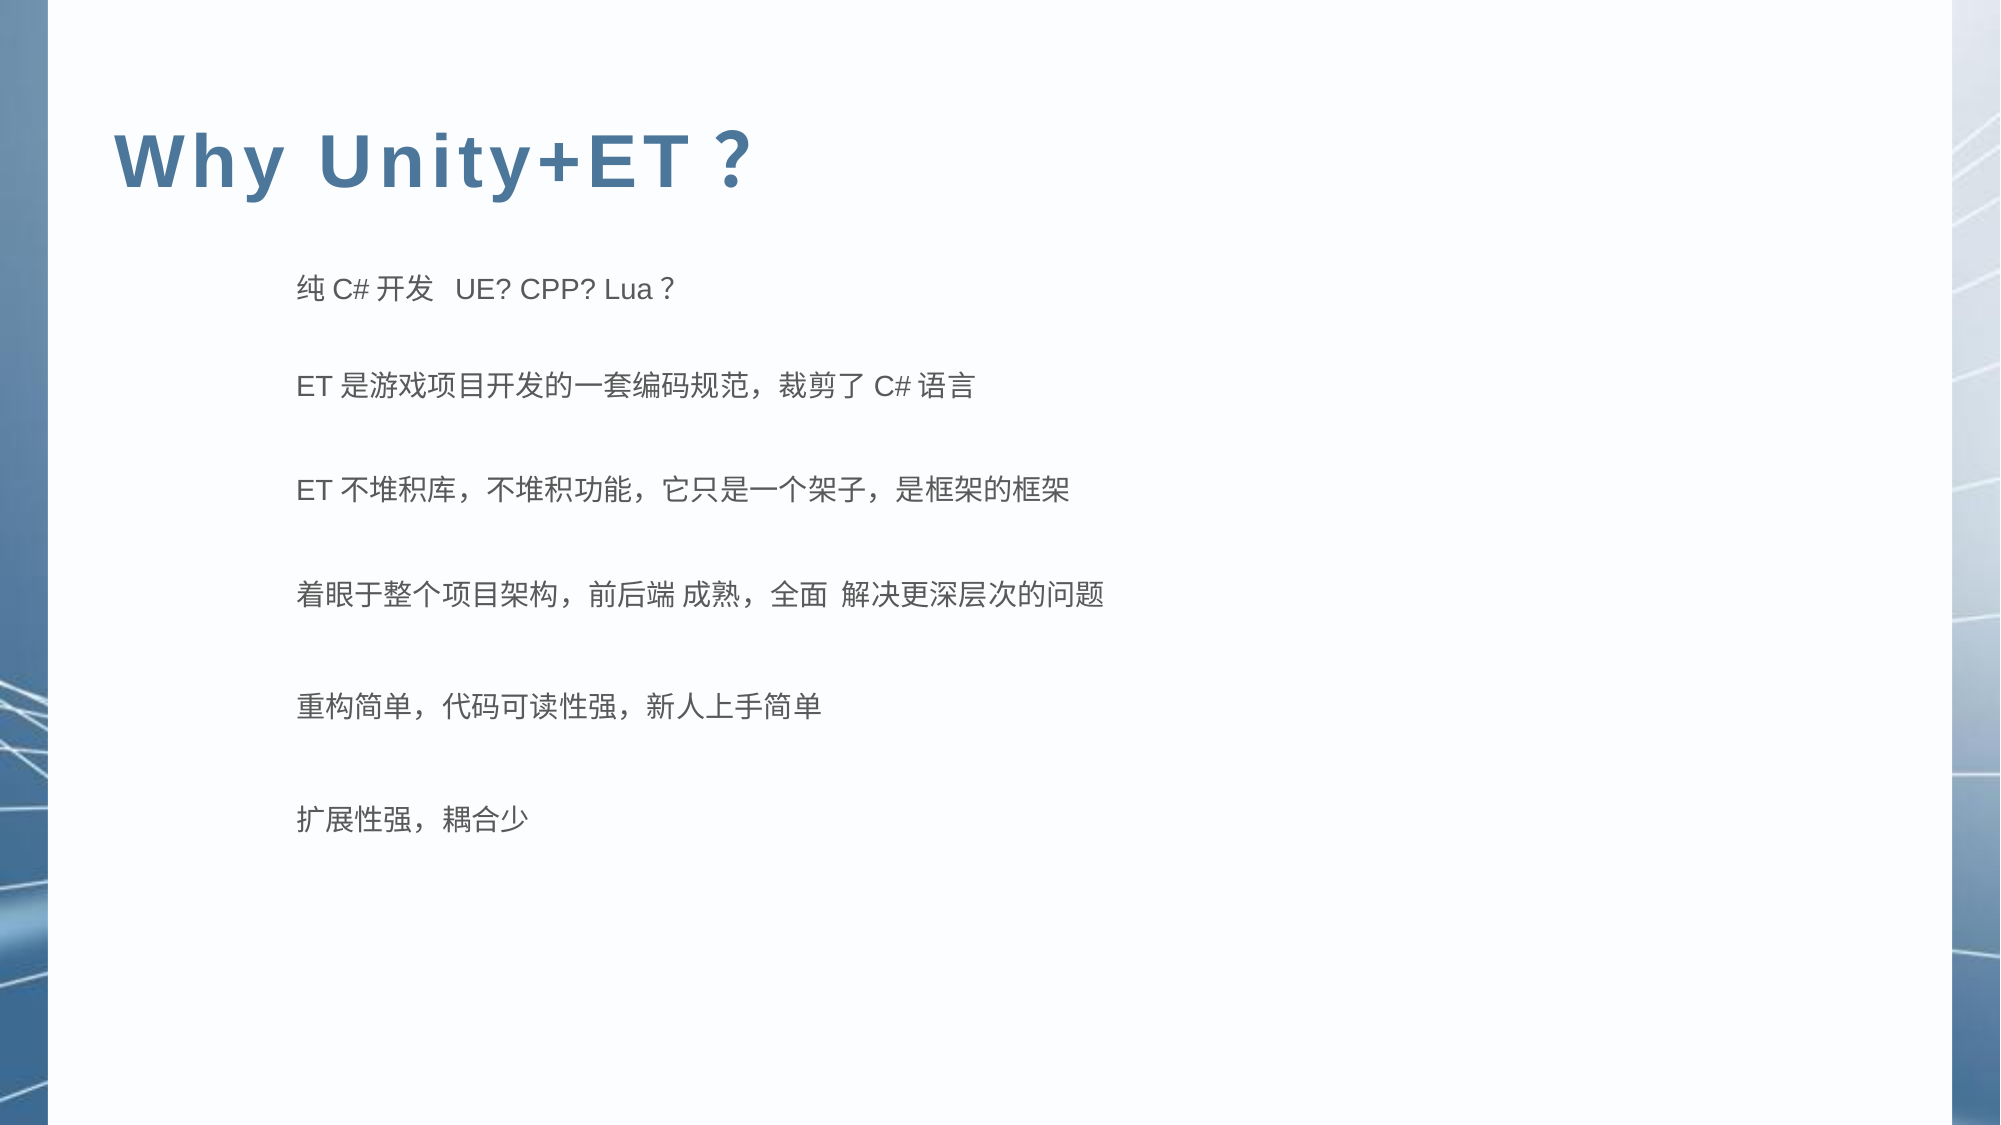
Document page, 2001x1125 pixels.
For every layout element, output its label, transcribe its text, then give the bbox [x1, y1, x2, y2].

text_box 扩展性强，耦合少 [281, 775, 1900, 881]
text_box ET是游戏项目开发的一套编码规范，裁剪了C#语言 [281, 342, 1900, 470]
text_box Why Unity+ET？ [99, 99, 1942, 216]
text_box 重构简单，代码可读性强，新人上手简单 [281, 663, 1900, 768]
text_box 纯C#开发 UE? CPP? Lua？ [281, 244, 1900, 342]
text_box ET不堆积库，不堆积功能，它只是一个架子，是框架的框架 [281, 470, 1900, 550]
picture [0, 0, 47, 1125]
picture [1953, 0, 2000, 1125]
text_box 着眼于整个项目架构，前后端 成熟，全面 解决更深层次的问题 [281, 550, 1900, 656]
